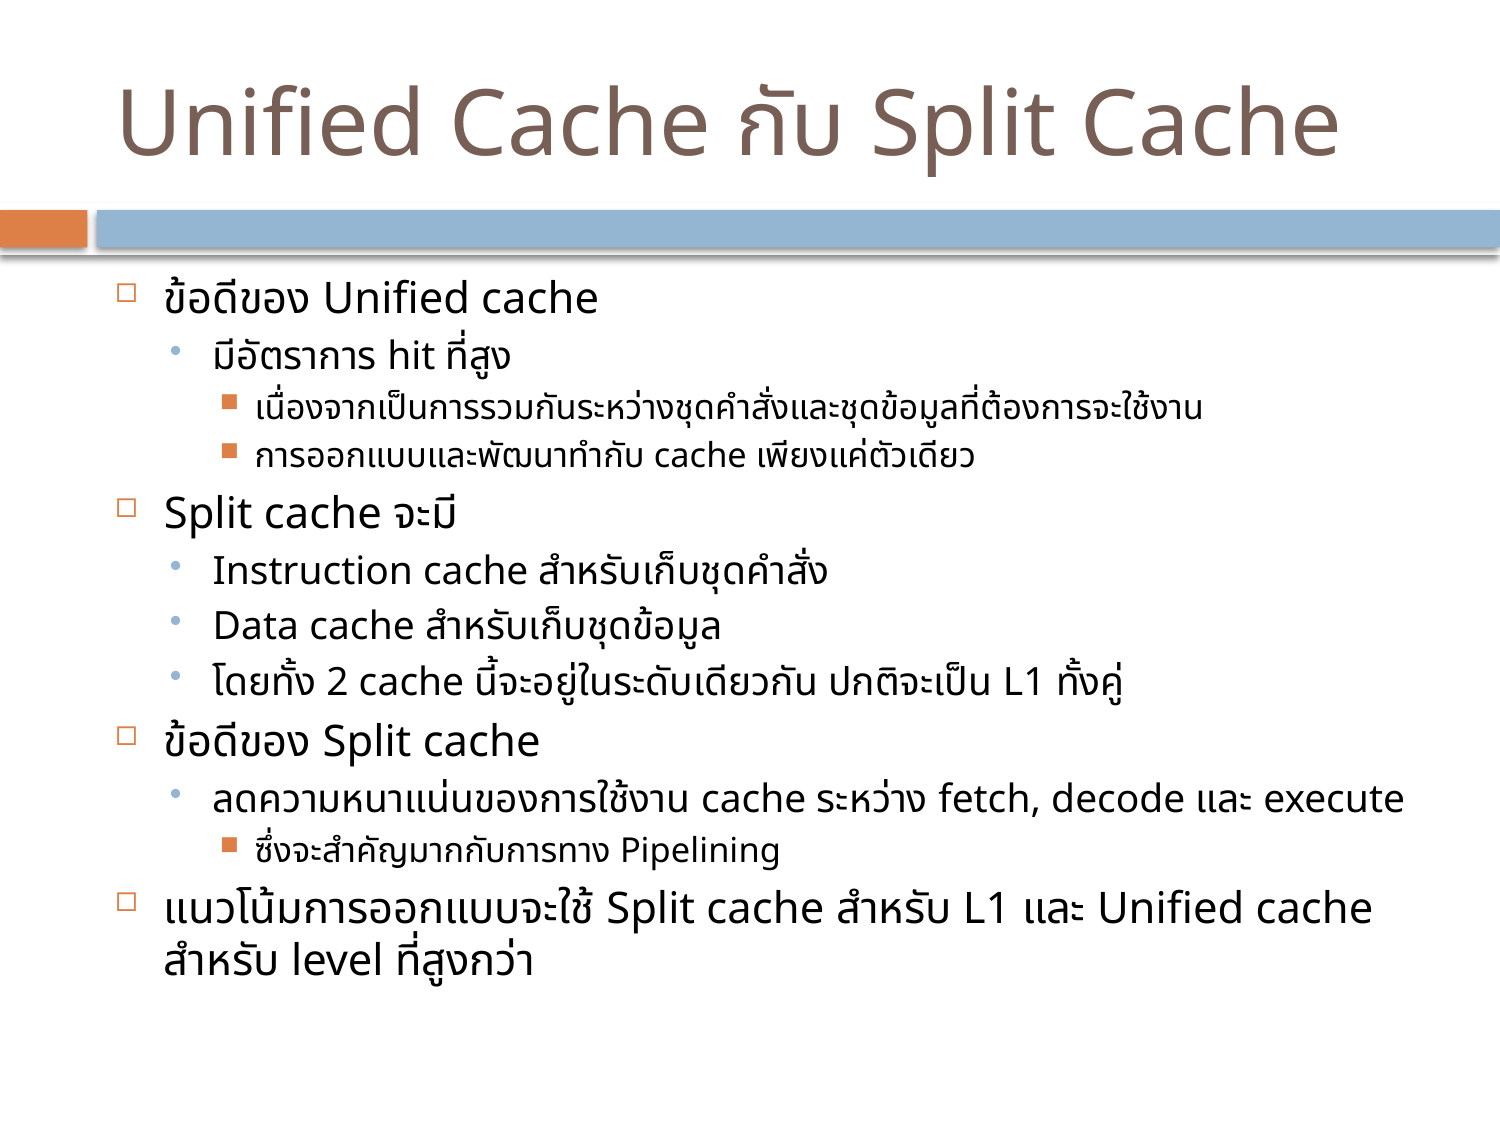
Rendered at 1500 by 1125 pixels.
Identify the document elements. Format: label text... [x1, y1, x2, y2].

title Unified Cache กับ Split Cache [100, 37, 1438, 200]
list ข้อดีของ Unified cache มีอัตราการ hit ที่สูง เนื่องจากเป็นการรวมกันระหว่างชุดคำสั่งและชุดข้อมูลที่ต้องการจะใช้งาน การออกแบบและพัฒนาทำกับ cache เพียงแค่ตัวเดียว Split cache จะมี Instruction cache สำหรับเก็บชุดคำสั่ง Data cache สำหรับเก็บชุดข้อมูล โดยทั้ง 2 cache นี้จะอยู่ในระดับเดียวกัน ปกติจะเป็น L1 ทั้งคู่ ข้อดีของ Split cache ลดความหนาแน่นของการใช้งาน cache ระหว่าง fetch, decode และ execute ซึ่งจะสำคัญมากกับการทาง Pipelining แนวโน้มการออกแบบจะใช้ Split cache สำหรับ L1 และ Unified cache สำหรับ level ที่สูงกว่า [100, 262, 1438, 1000]
